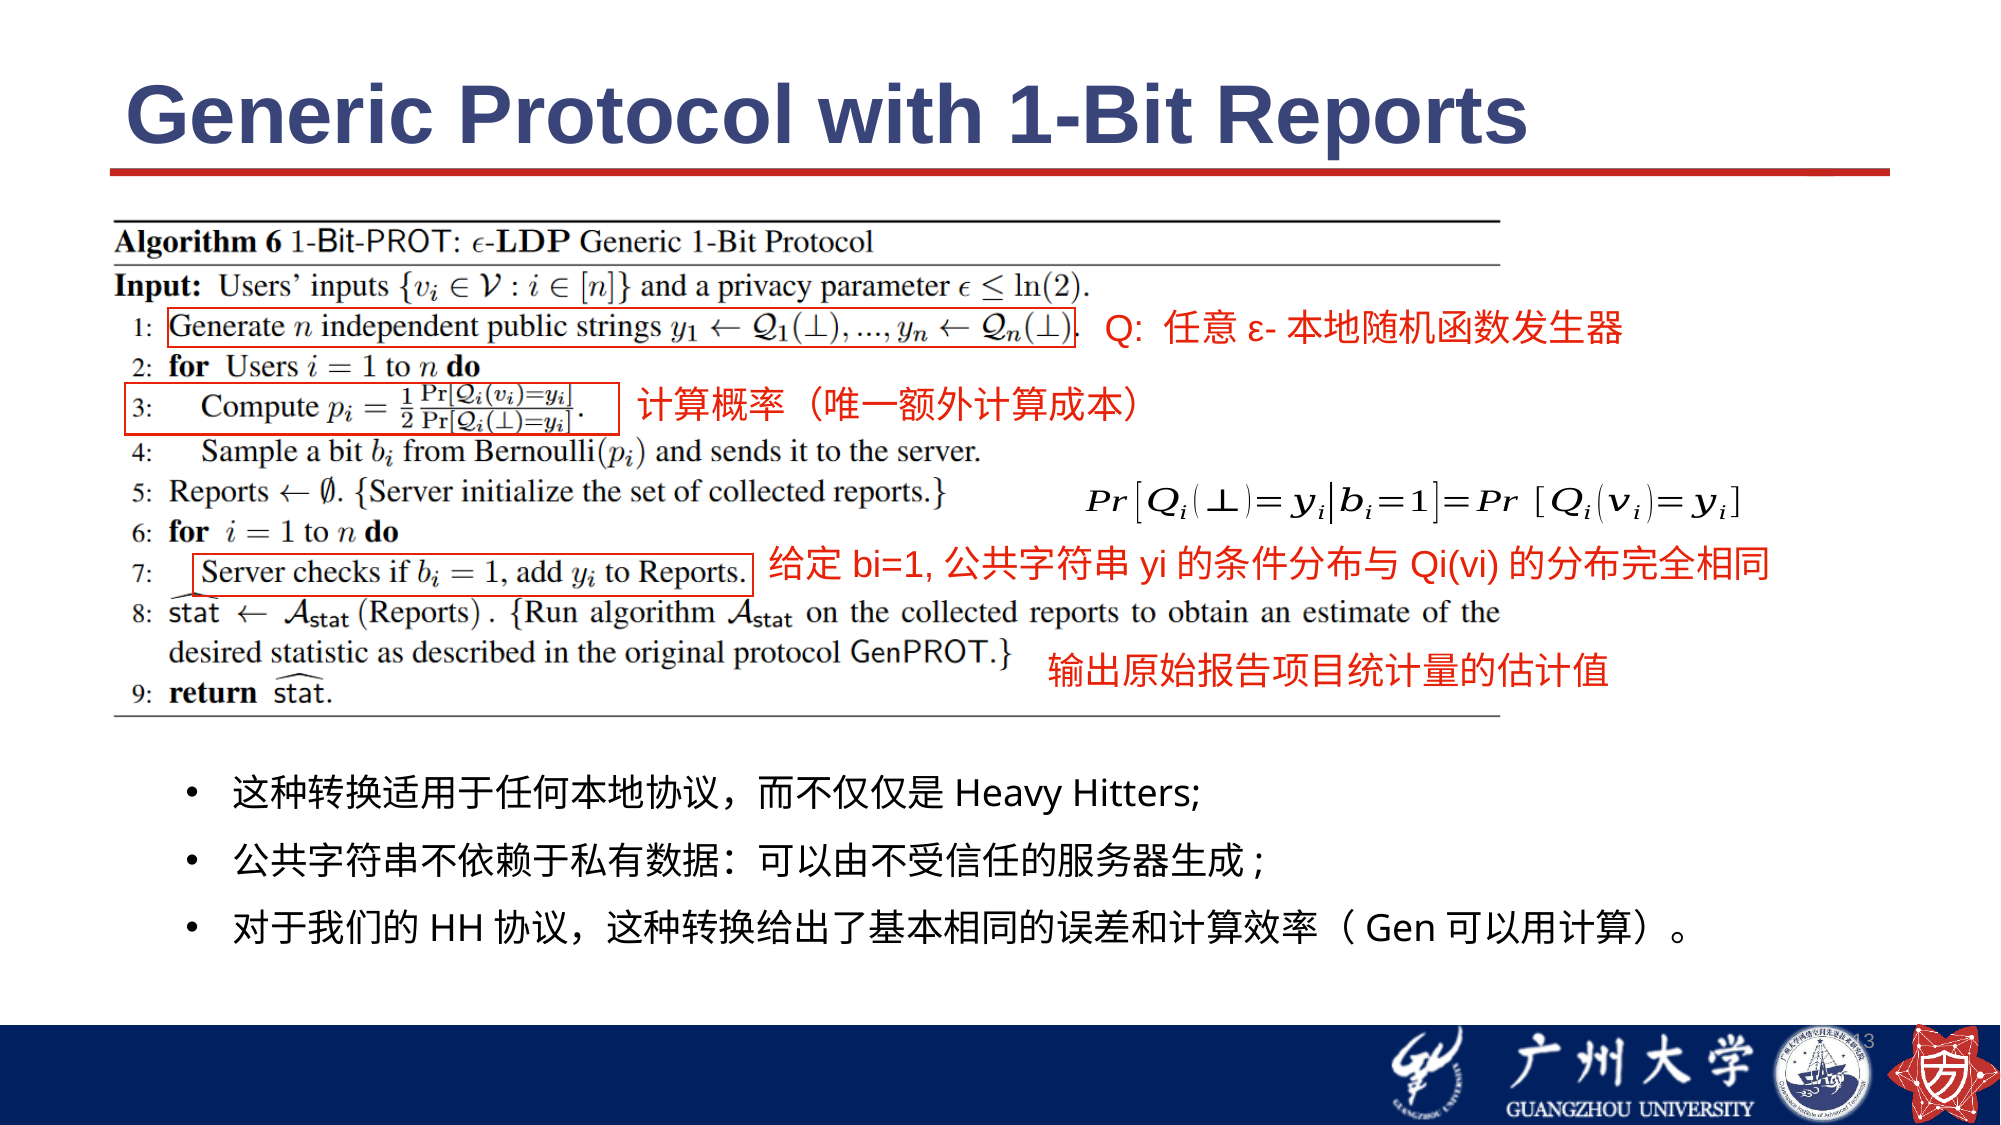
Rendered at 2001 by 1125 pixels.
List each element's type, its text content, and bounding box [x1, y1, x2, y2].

picture [1378, 1013, 2001, 1125]
text_box Q: 任意ε-本地随机函数发生器 [1513, 296, 1639, 357]
text_box 输出原始报告项目统计量的估计值 [1513, 639, 1625, 700]
title Generic Protocol with 1-Bit Reports [109, 0, 1890, 169]
text_box 给定bi=1,公共字符串yi的条件分布与Qi(vi)的分布完全相同 [1513, 533, 1786, 593]
slide_number 13 [1412, 1022, 1890, 1057]
picture [109, 212, 1513, 723]
